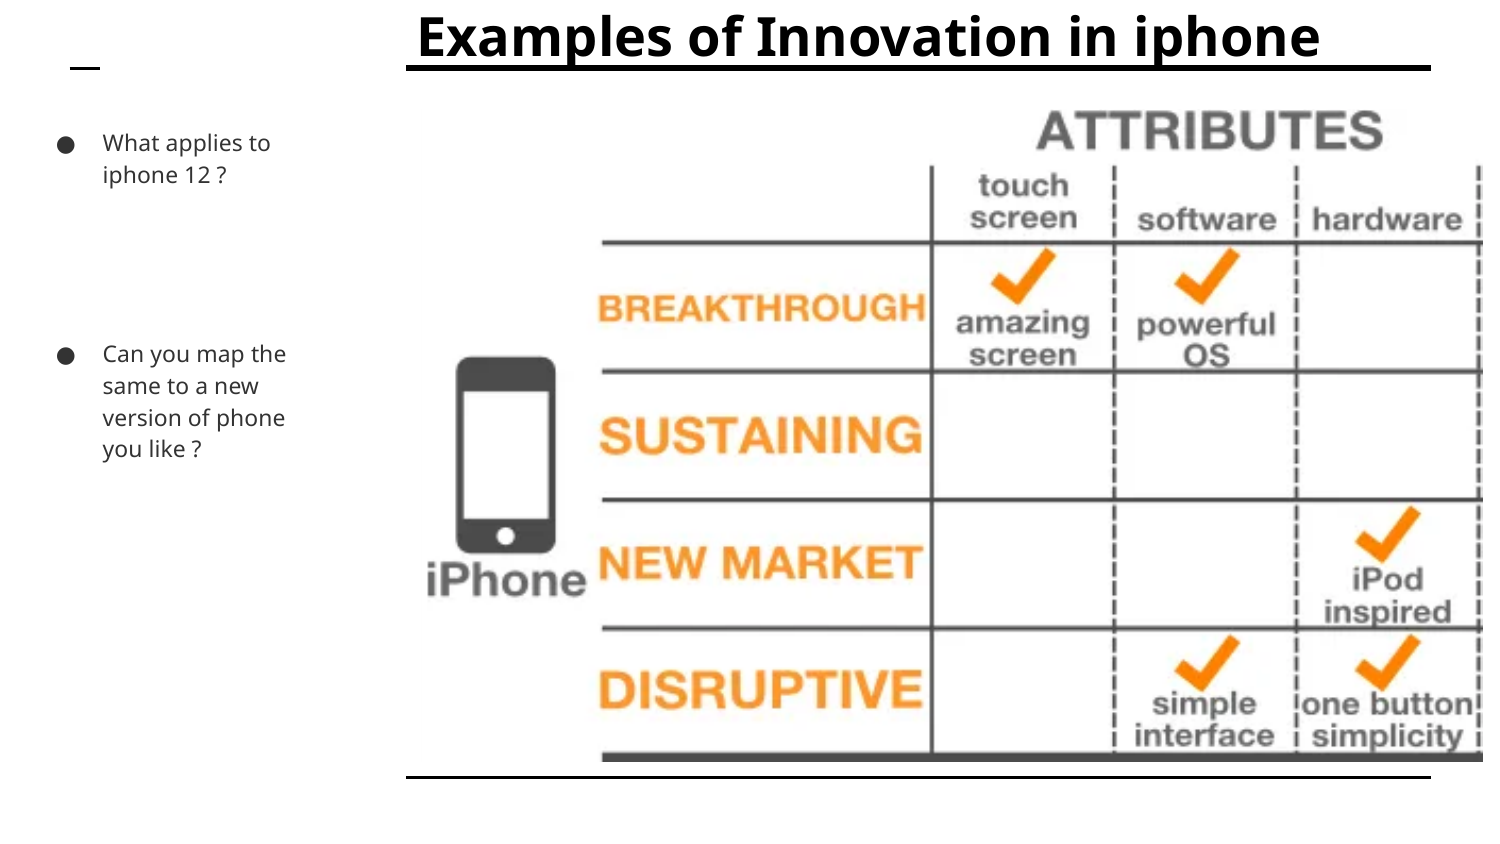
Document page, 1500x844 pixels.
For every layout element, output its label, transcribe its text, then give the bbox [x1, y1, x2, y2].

text_box What applies to iphone 12 ? Can you map the same to a new version of phone you like ? [40, 109, 367, 716]
title Examples of Innovation in iphone [401, 0, 1439, 70]
picture [420, 109, 1484, 763]
